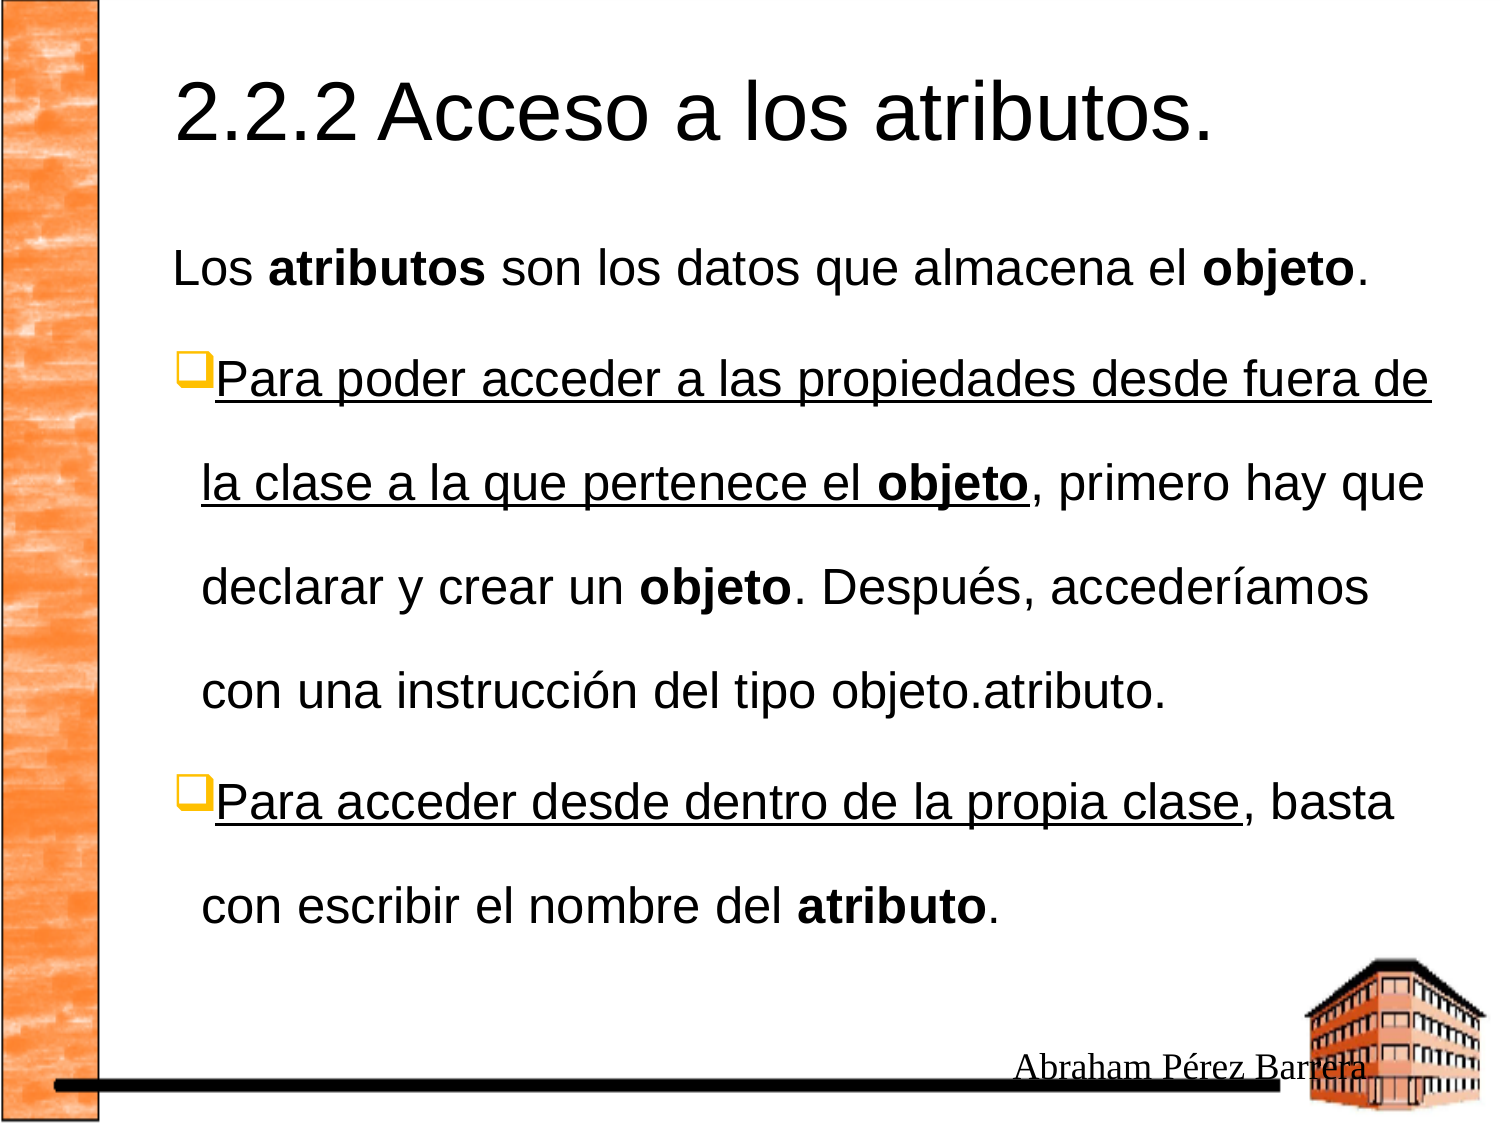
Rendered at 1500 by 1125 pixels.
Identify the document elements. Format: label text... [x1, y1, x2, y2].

list Los atributos son los datos que almacena el objeto. Para poder acceder a las propiedades desde fuera de la clase a la que pertenece el objeto, primero hay que declarar y crear un objeto. Después, accederíamos con una instrucción del tipo objeto.atributo. Para acceder desde dentro de la propia clase, basta con escribir el nombre del atributo. [100, 184, 1451, 1047]
picture [0, 0, 1500, 1125]
title 2.2.2 Acceso a los atributos. [159, 42, 1471, 185]
